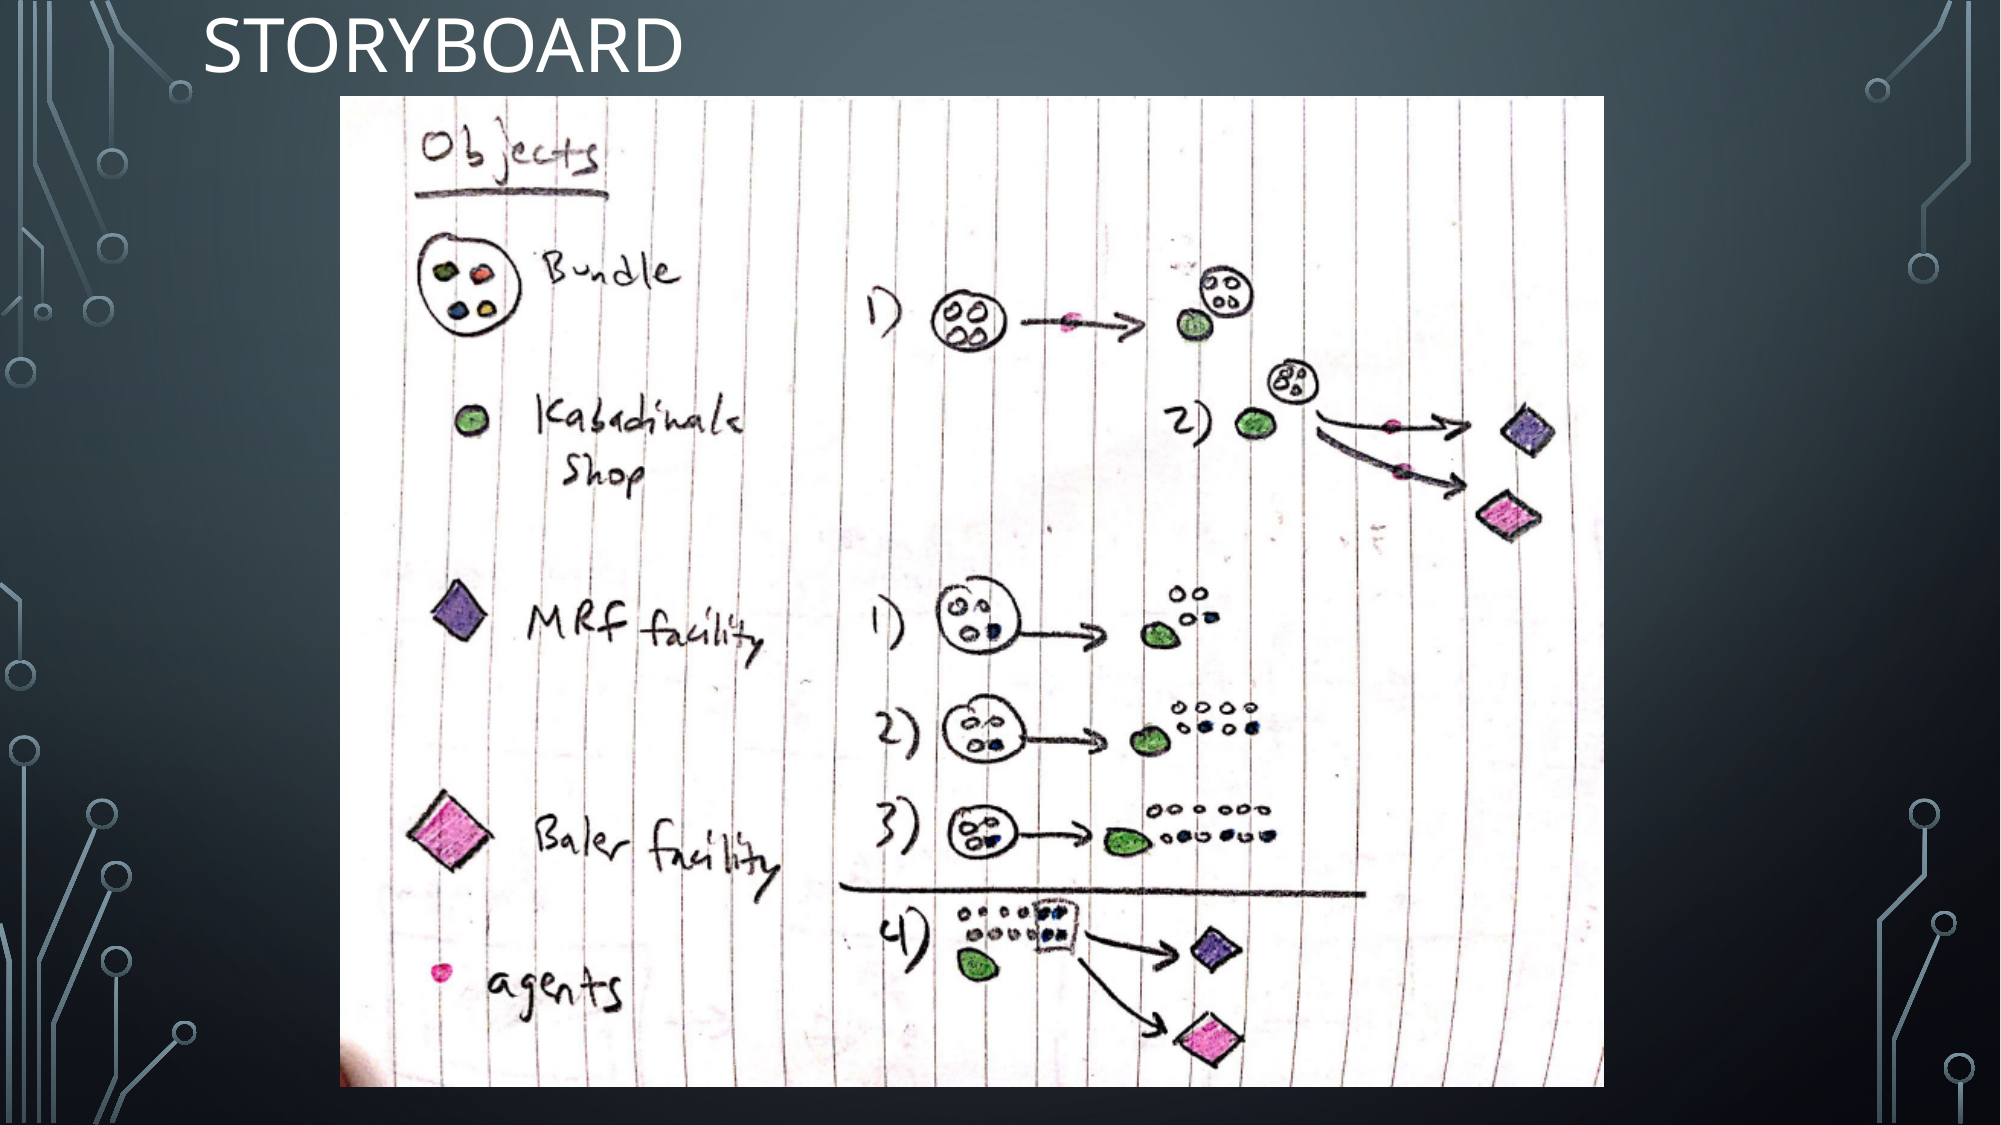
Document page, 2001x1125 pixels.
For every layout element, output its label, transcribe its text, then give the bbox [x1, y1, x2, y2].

text_box Storyboard [187, 0, 1813, 243]
picture [340, 96, 1604, 1087]
